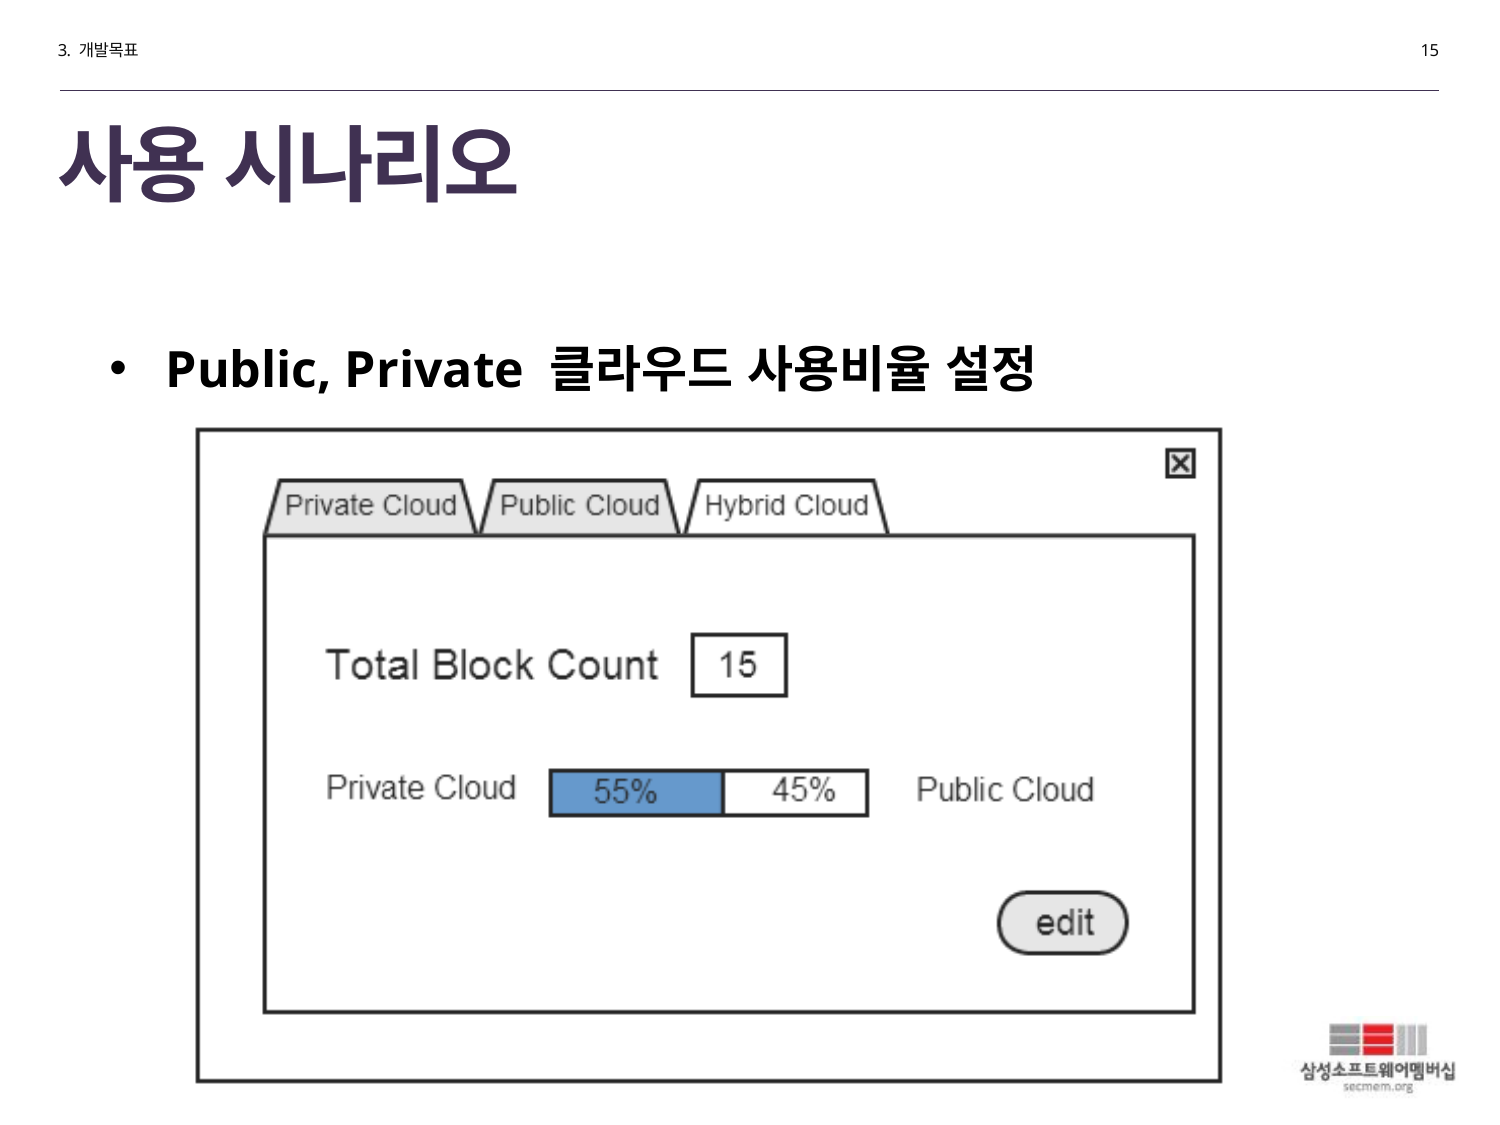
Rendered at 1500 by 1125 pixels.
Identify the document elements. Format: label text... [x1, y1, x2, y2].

picture [178, 408, 1247, 1107]
text_box 15 [1193, 32, 1454, 70]
title 사용 시나리오 [42, 114, 1431, 211]
text_box 3. 개발목표 [43, 31, 304, 67]
text_box Public, Private 클라우드 사용비율 설정 [94, 299, 1500, 516]
picture [1273, 1016, 1479, 1103]
